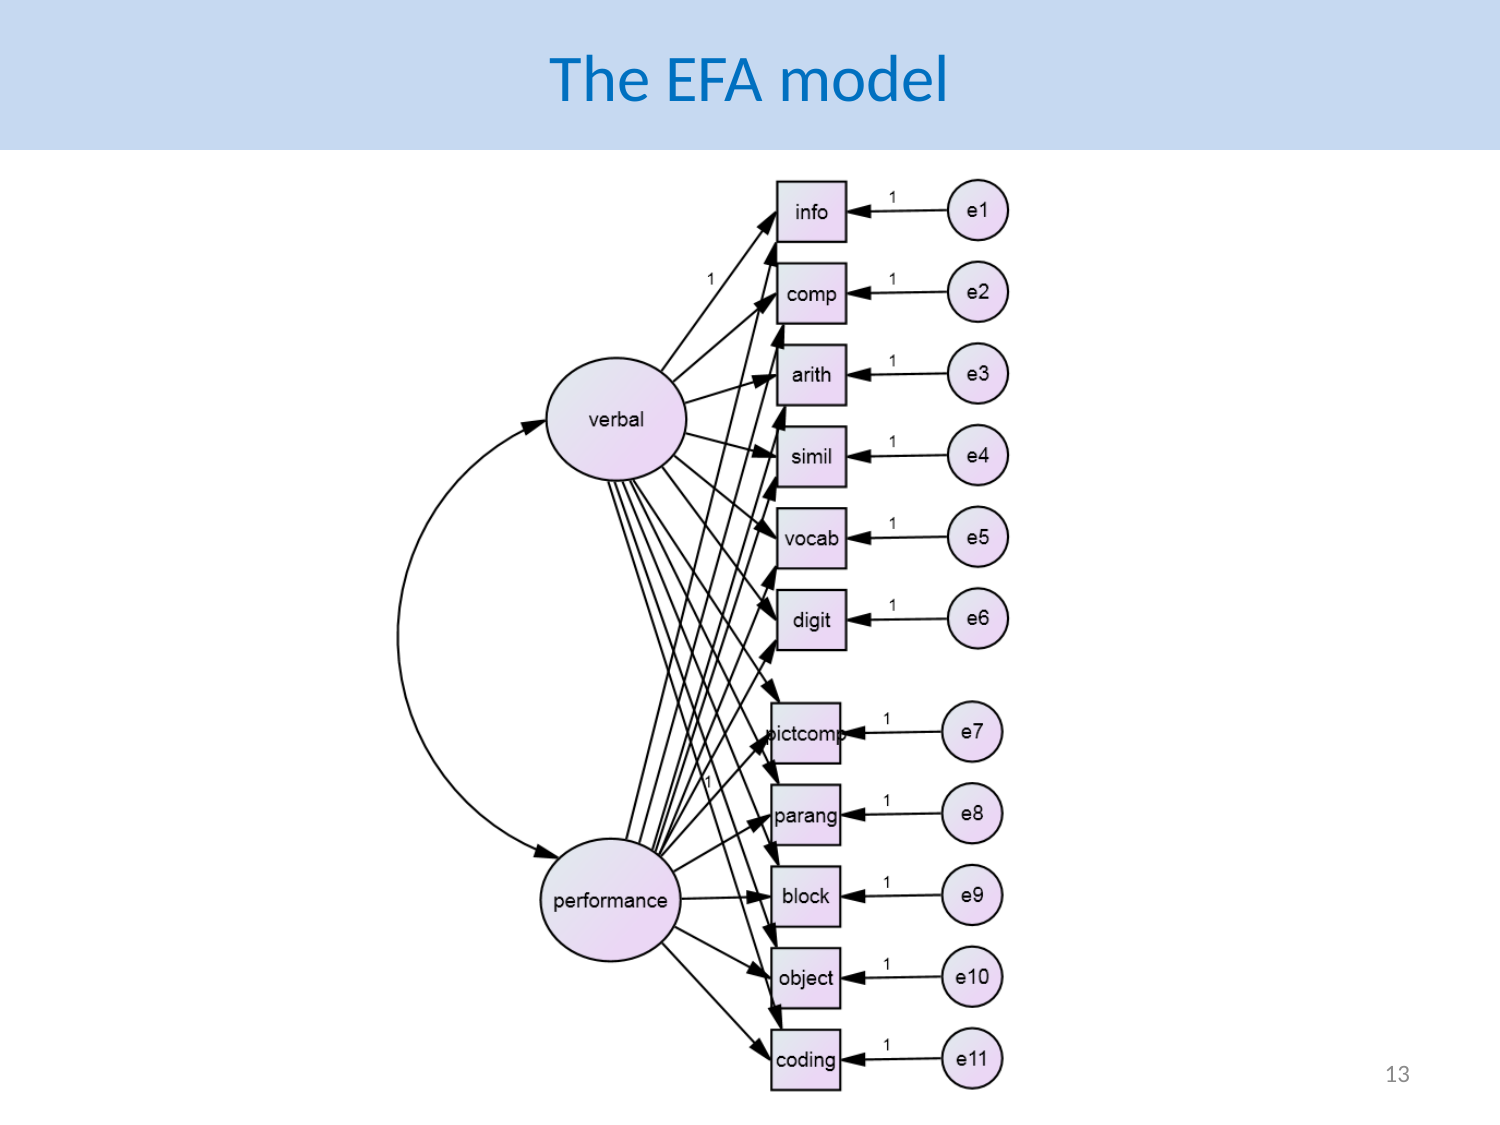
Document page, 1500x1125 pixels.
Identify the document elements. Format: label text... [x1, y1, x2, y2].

slide_number 13 [1204, 1042, 1425, 1103]
title The EFA model [0, 0, 1500, 150]
picture [273, 163, 1201, 1113]
